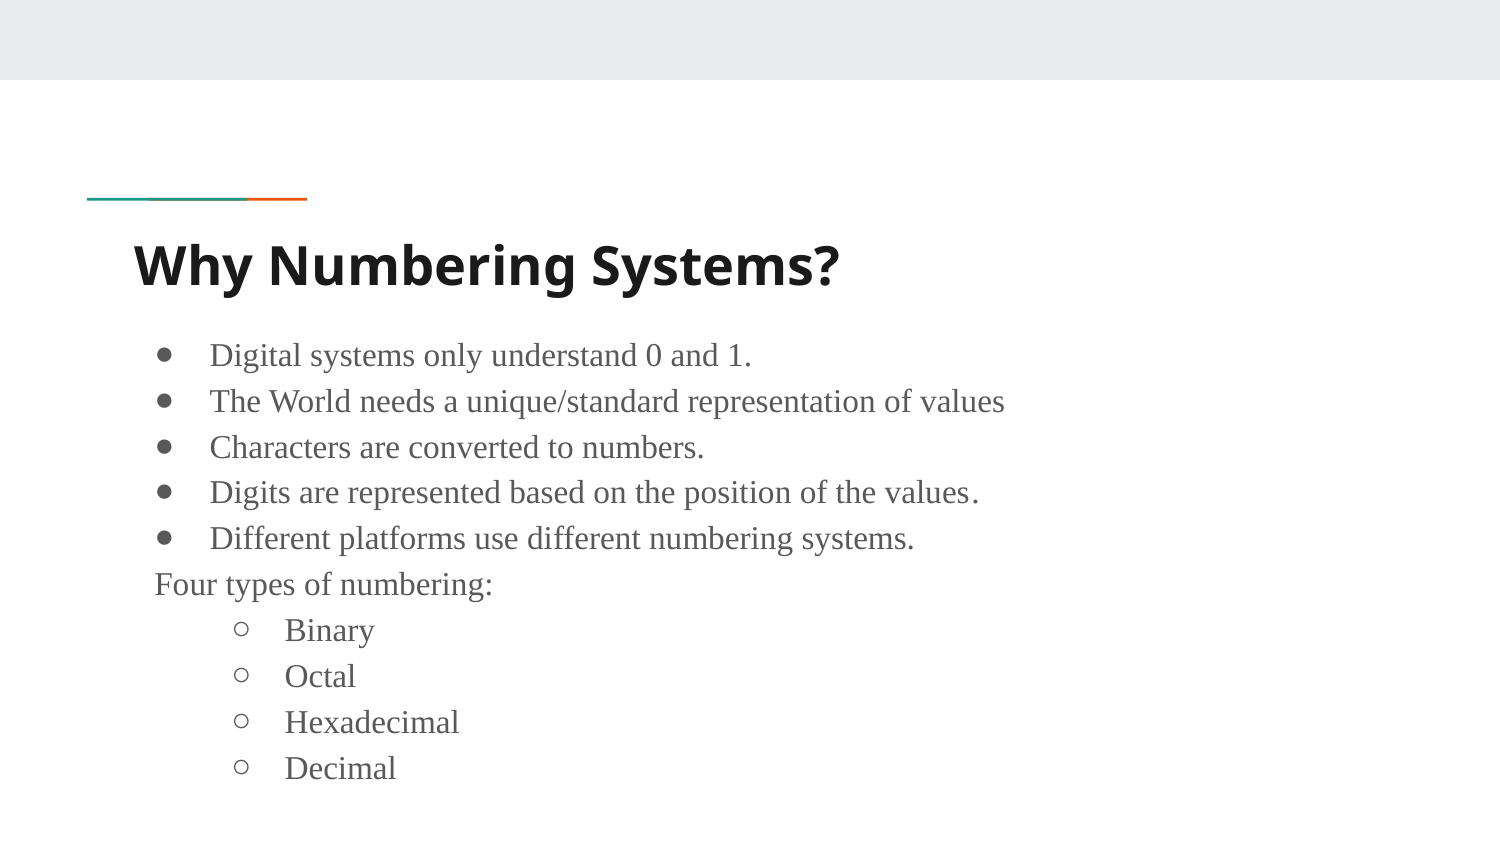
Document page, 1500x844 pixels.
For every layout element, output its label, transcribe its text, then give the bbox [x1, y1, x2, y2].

title Why Numbering Systems? [119, 216, 1381, 305]
list Digital systems only understand 0 and 1. The World needs a unique/standard representation of values Characters are converted to numbers. Digits are represented based on the position of the values. Different platforms use different numbering systems. Four types of numbering: Binary Octal Hexadecimal Decimal [119, 312, 1381, 776]
